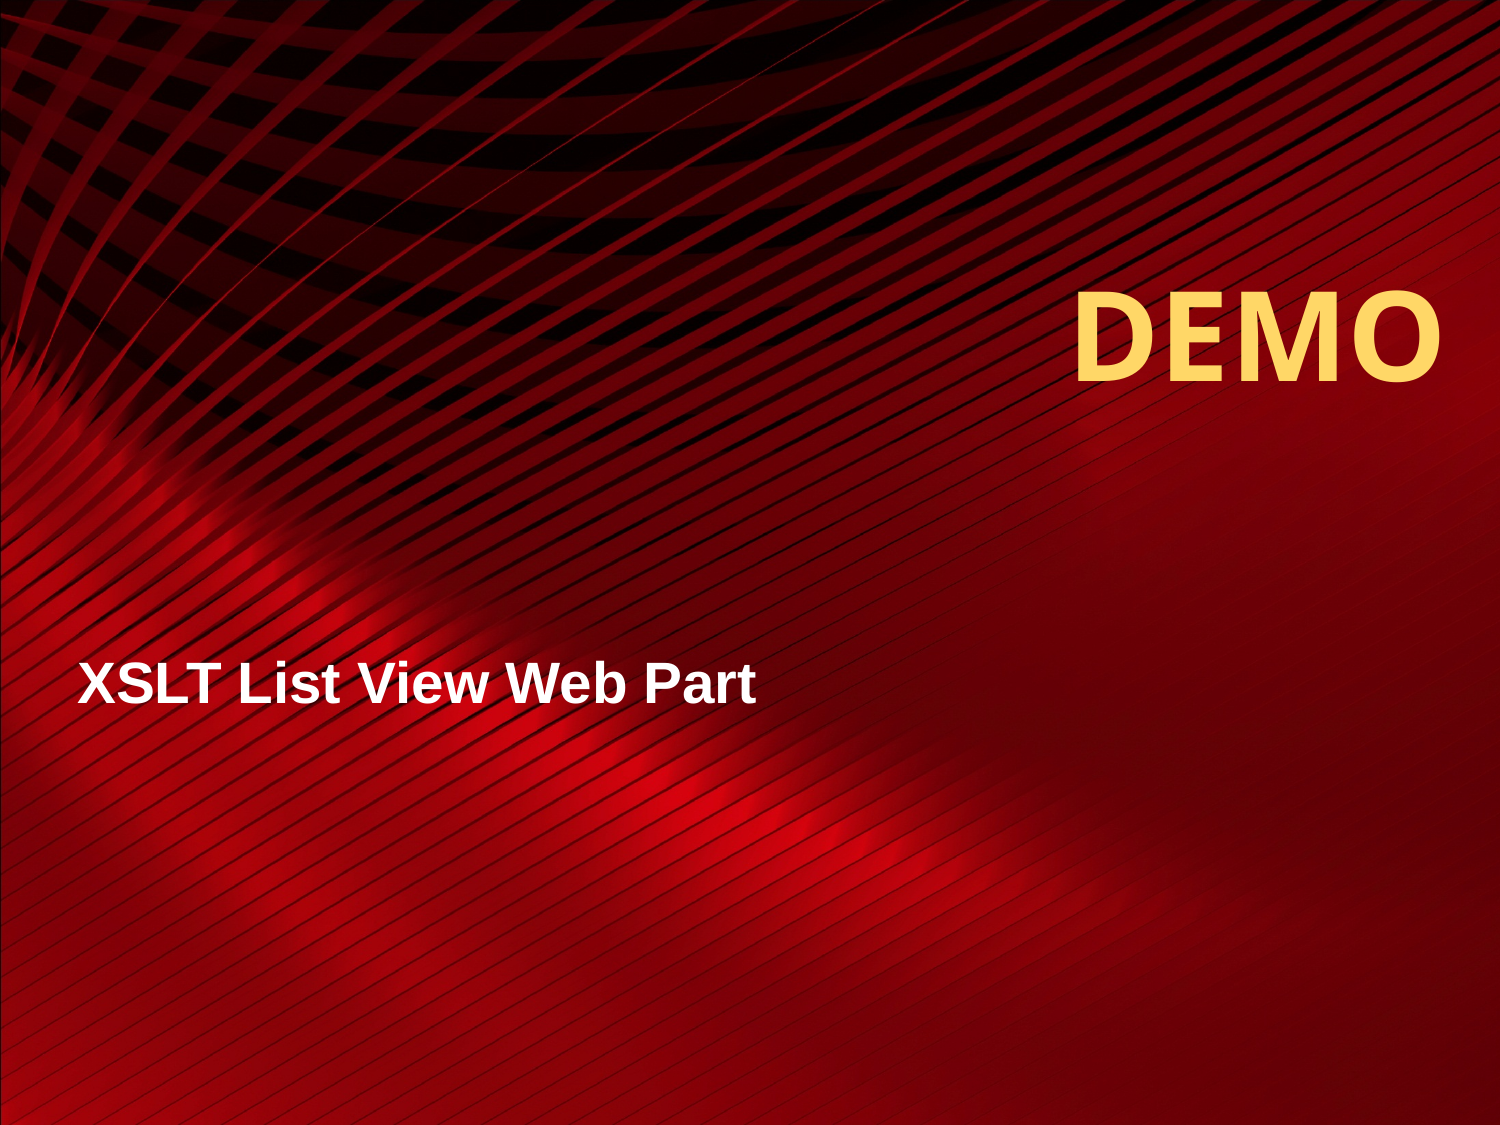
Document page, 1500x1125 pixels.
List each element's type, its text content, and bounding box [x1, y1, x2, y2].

title DEMO [50, 262, 1463, 400]
list XSLT List View Web Part [62, 637, 1213, 813]
picture [0, 0, 1500, 1125]
